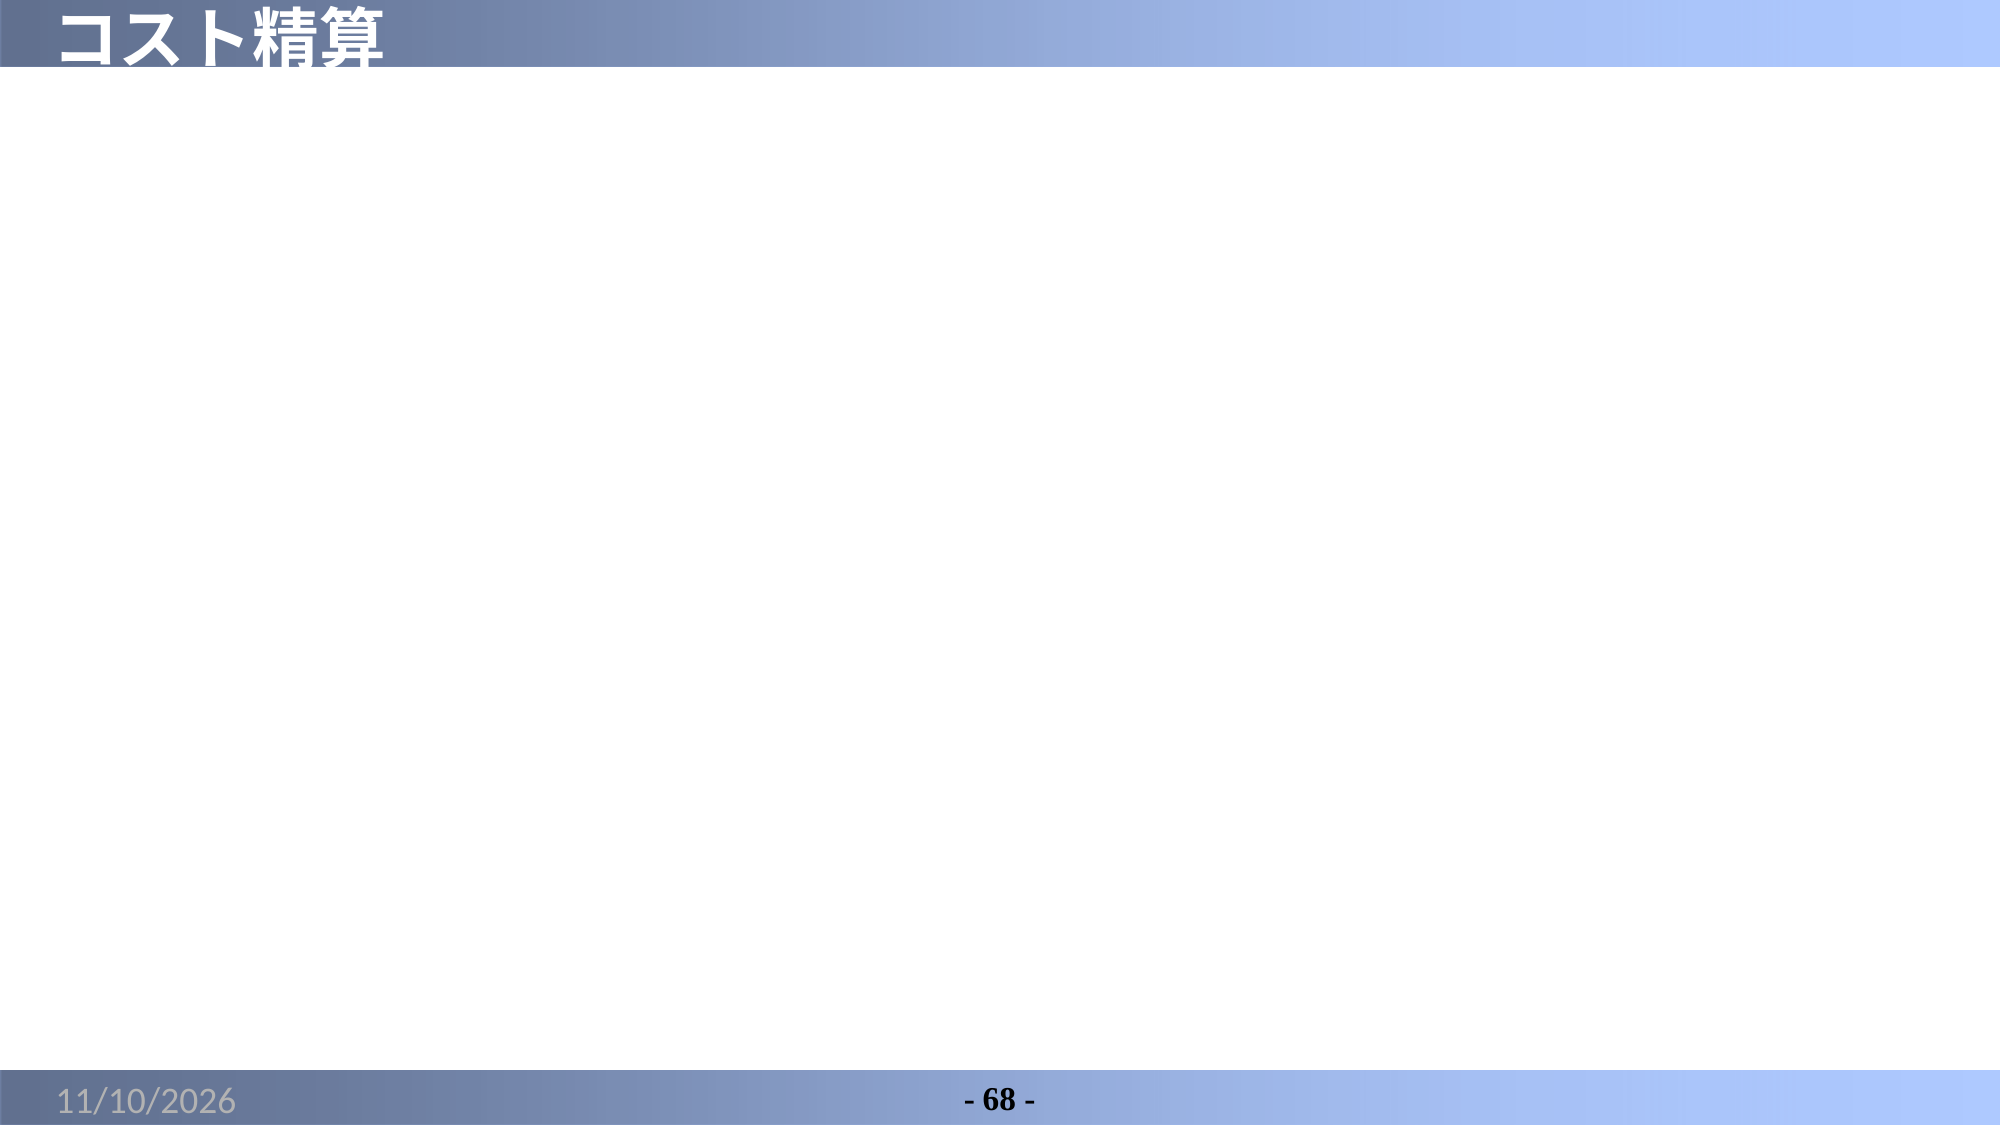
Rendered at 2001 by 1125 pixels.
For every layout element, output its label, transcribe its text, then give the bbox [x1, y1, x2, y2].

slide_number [55, 1076, 516, 1122]
slide_number - 68 - [934, 1078, 1063, 1117]
title コスト精算 [52, 0, 1946, 78]
